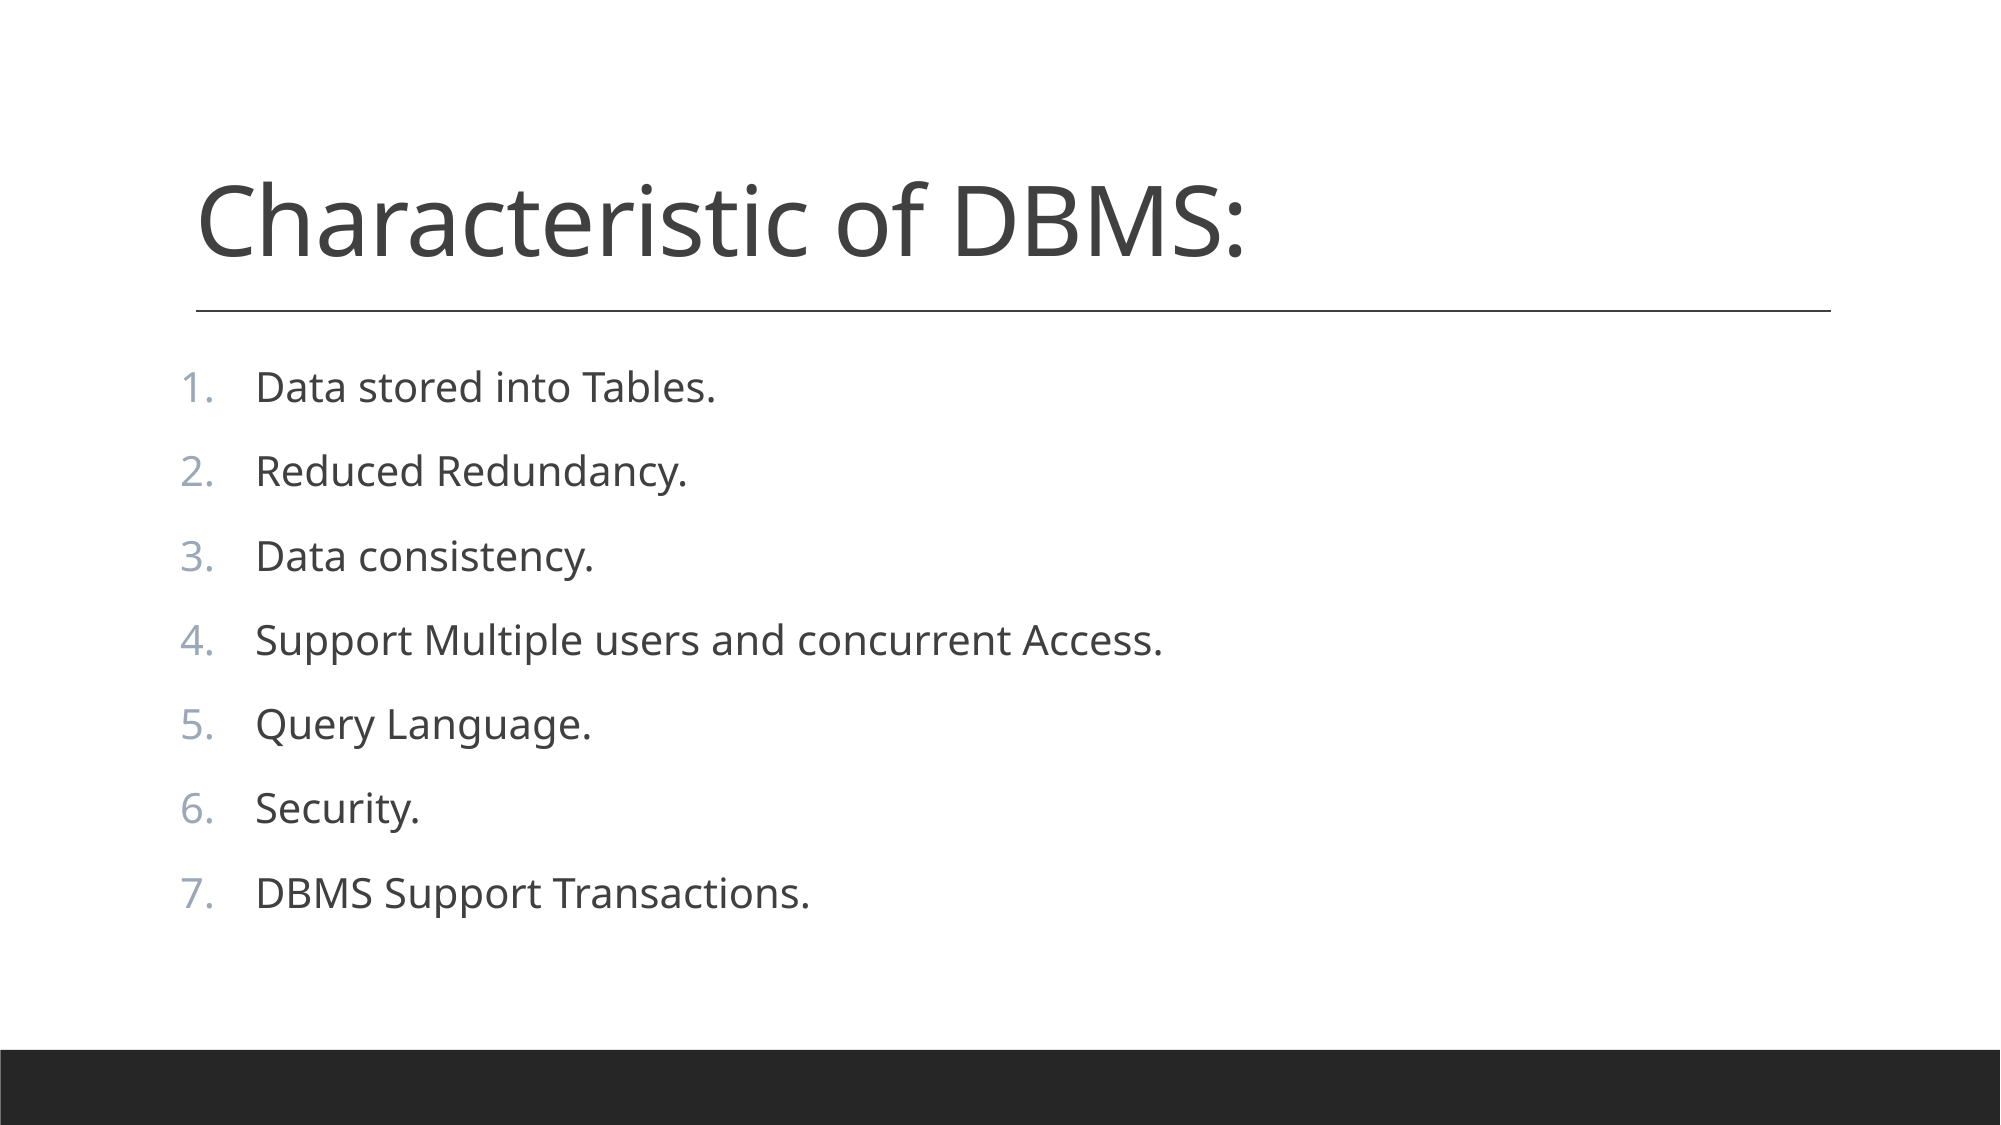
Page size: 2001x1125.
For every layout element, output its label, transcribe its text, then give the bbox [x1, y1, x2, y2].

list Data stored into Tables. Reduced Redundancy. Data consistency. Support Multiple users and concurrent Access. Query Language. Security. DBMS Support Transactions. [180, 348, 1571, 1025]
title Characteristic of DBMS: [180, 47, 1830, 285]
